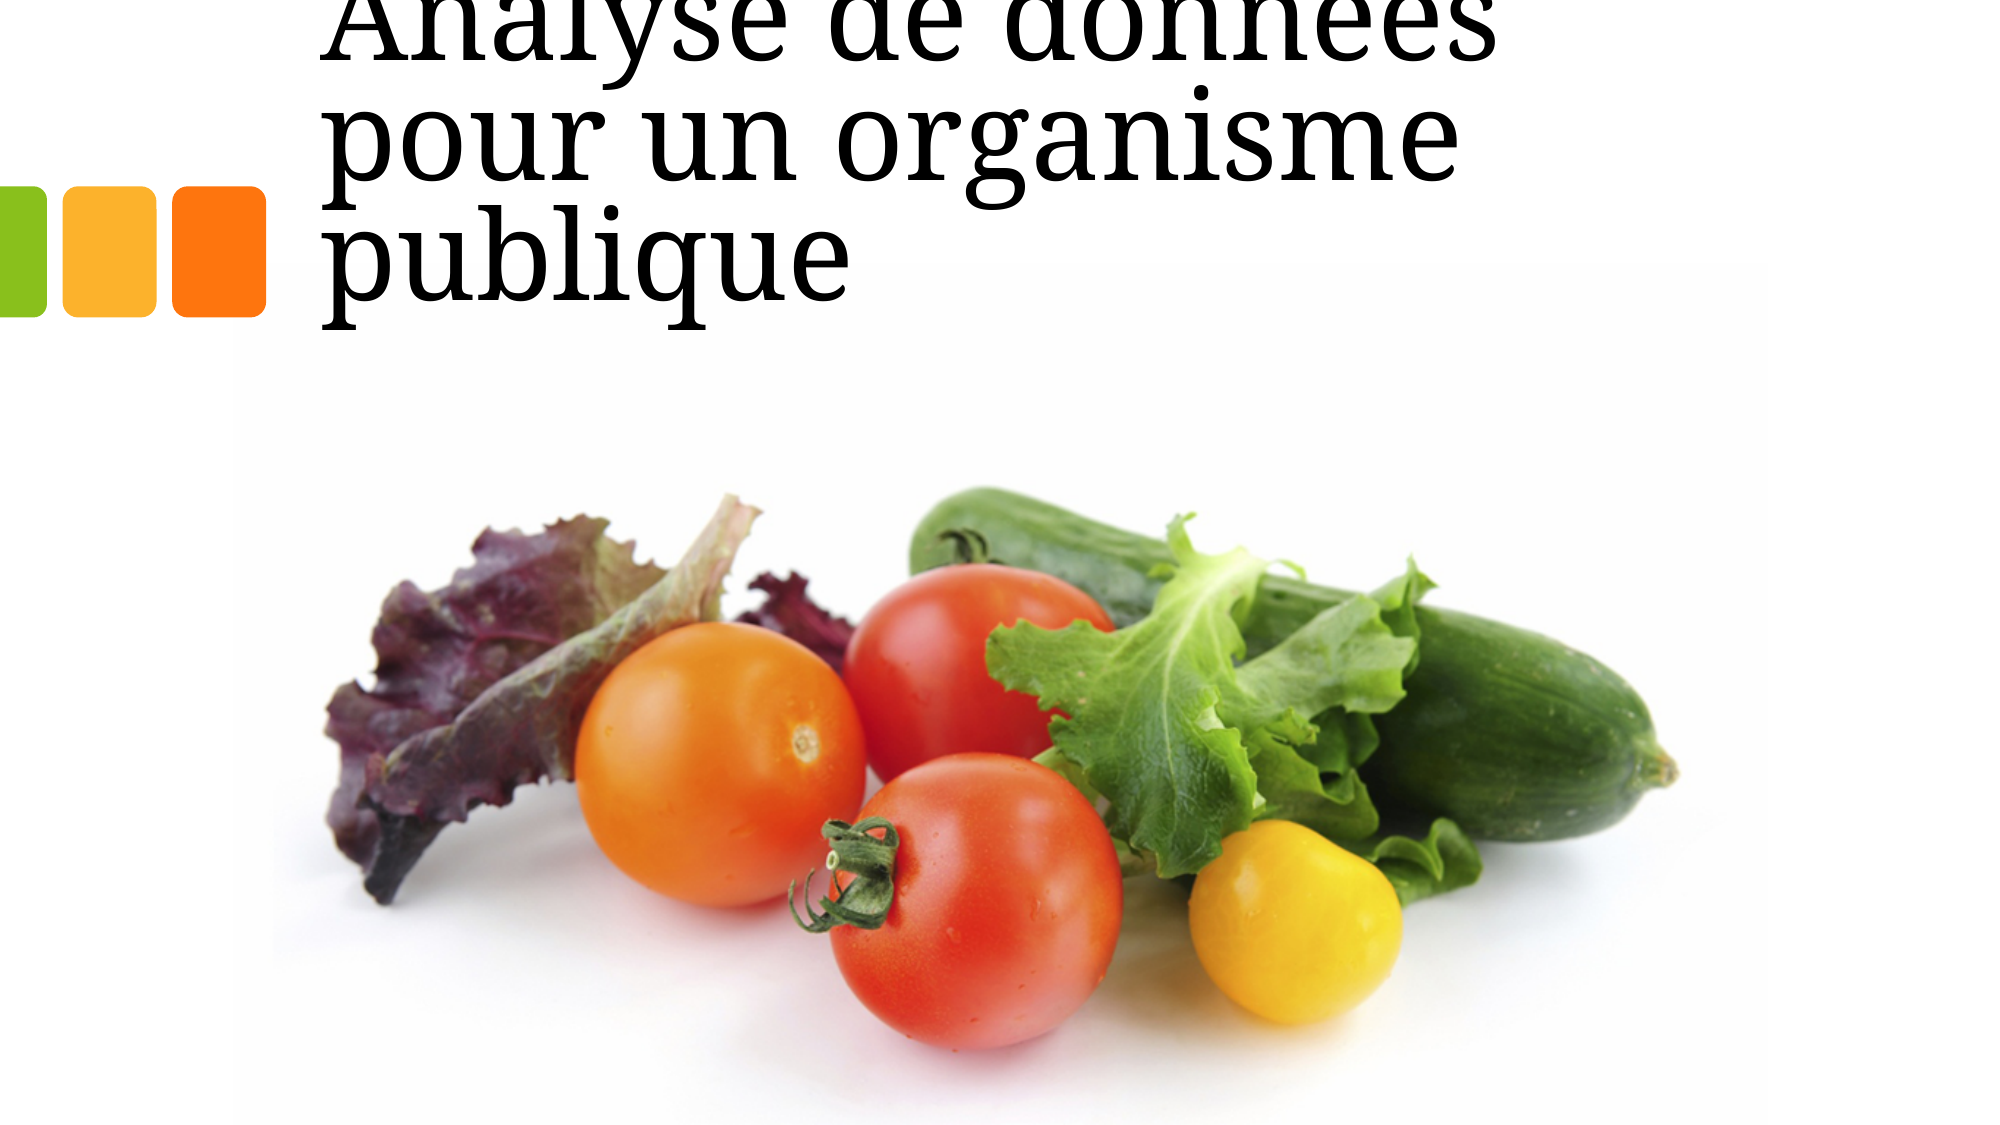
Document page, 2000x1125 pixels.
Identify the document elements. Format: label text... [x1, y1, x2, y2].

title Analyse de données pour un organisme publique [299, 59, 1800, 335]
picture [0, 0, 2000, 1125]
